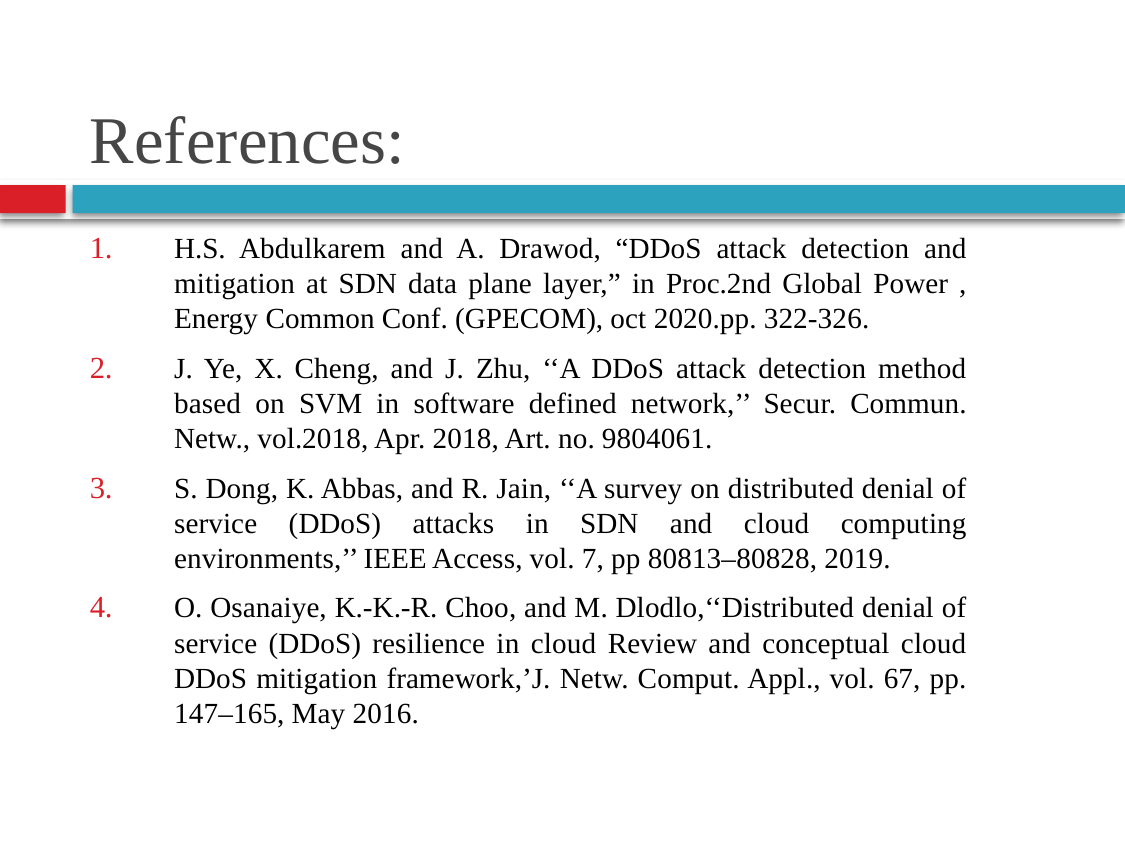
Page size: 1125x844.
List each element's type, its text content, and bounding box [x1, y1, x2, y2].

list H.S. Abdulkarem and A. Drawod, “DDoS attack detection and mitigation at SDN data plane layer,” in Proc.2nd Global Power , Energy Common Conf. (GPECOM), oct 2020.pp. 322-326. J. Ye, X. Cheng, and J. Zhu, ‘‘A DDoS attack detection method based on SVM in software defined network,’’ Secur. Commun. Netw., vol.2018, Apr. 2018, Art. no. 9804061. S. Dong, K. Abbas, and R. Jain, ‘‘A survey on distributed denial of service (DDoS) attacks in SDN and cloud computing environments,’’ IEEE Access, vol. 7, pp 80813–80828, 2019. O. Osanaiye, K.-K.-R. Choo, and M. Dlodlo,‘‘Distributed denial of service (DDoS) resilience in cloud Review and conceptual cloud DDoS mitigation framework,’J. Netw. Comput. Appl., vol. 67, pp. 147–165, May 2016. [75, 221, 983, 760]
title References: [75, 19, 1079, 185]
